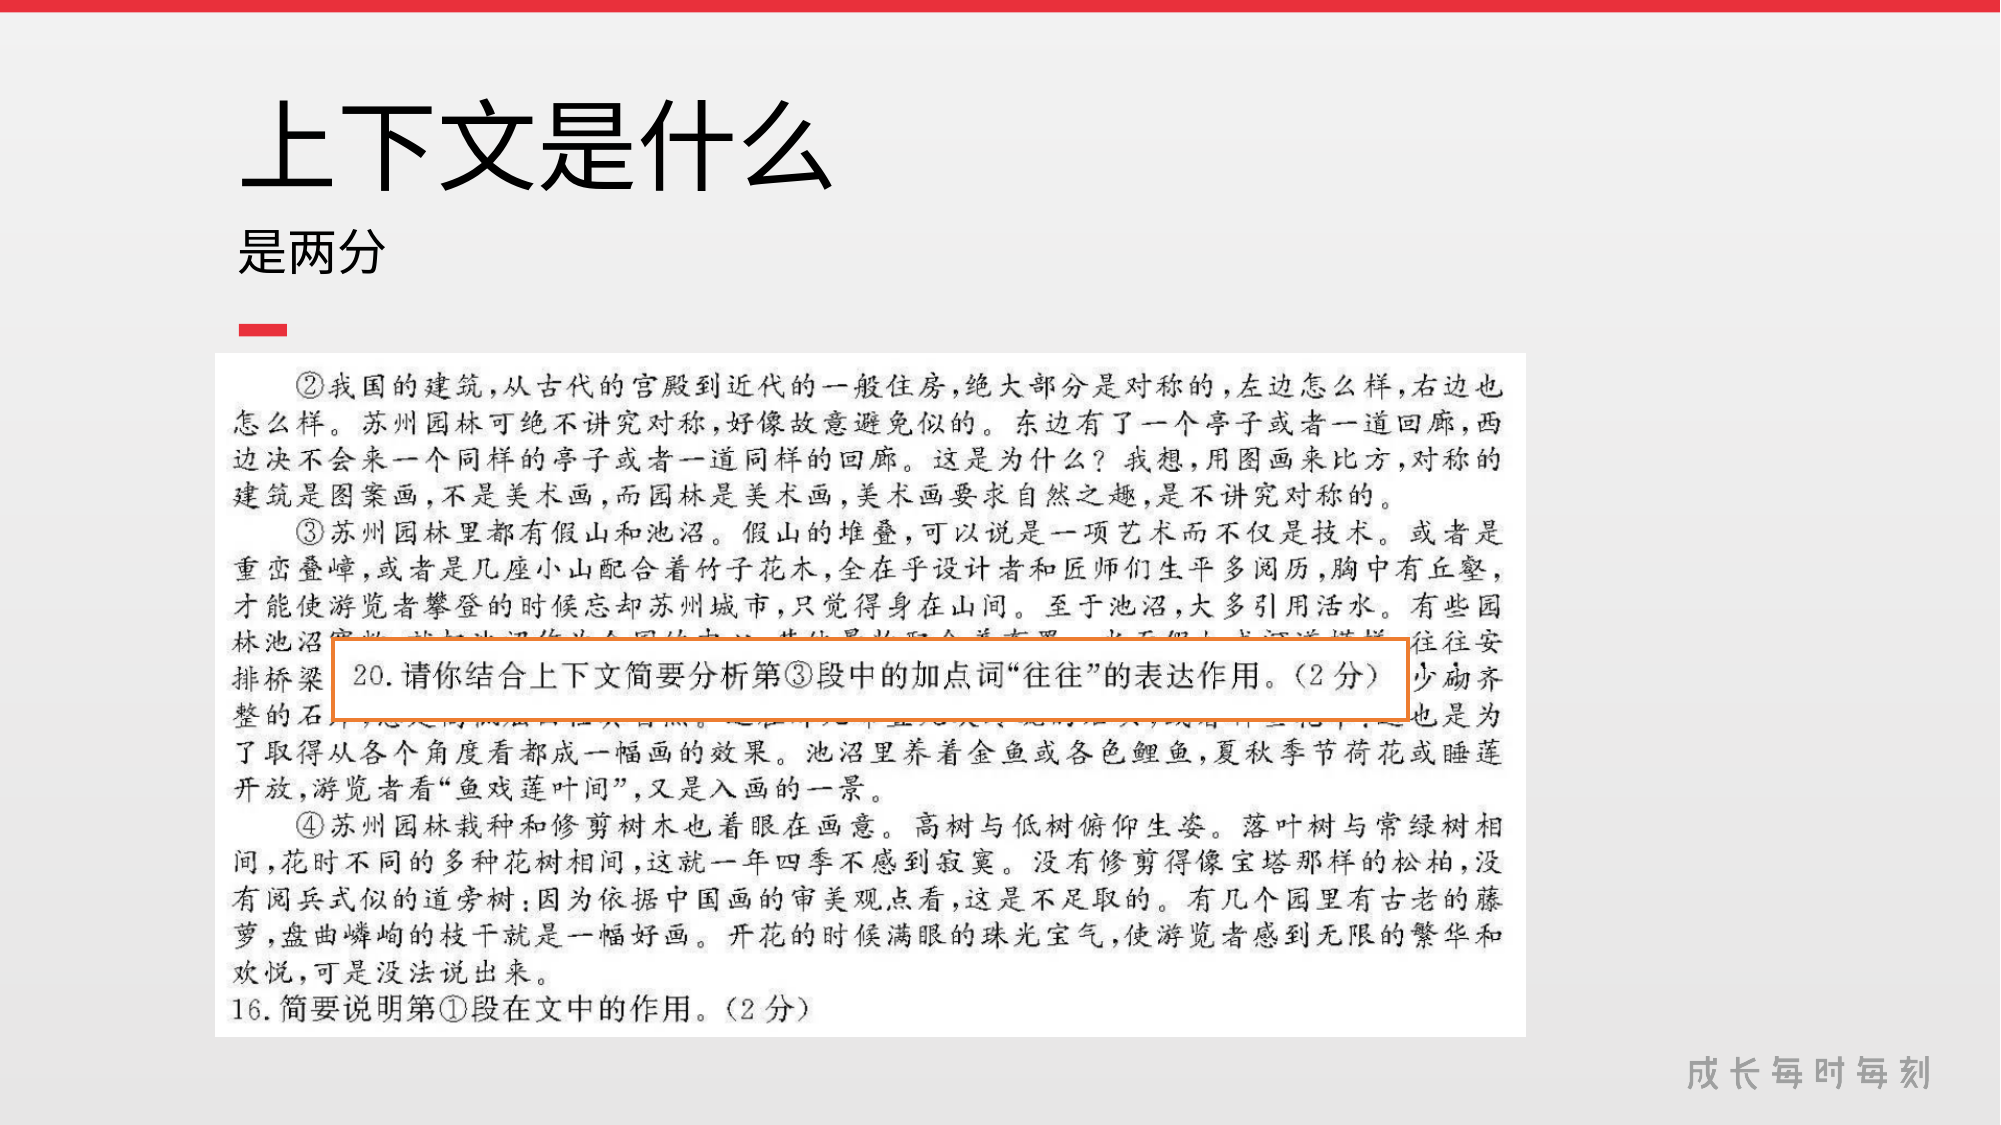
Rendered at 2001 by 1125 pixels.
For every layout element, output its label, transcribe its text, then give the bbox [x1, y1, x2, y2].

picture [1687, 1056, 1929, 1090]
list 上下文是什么 [229, 75, 936, 211]
picture [215, 353, 1527, 1038]
list 是两分 [229, 211, 936, 297]
